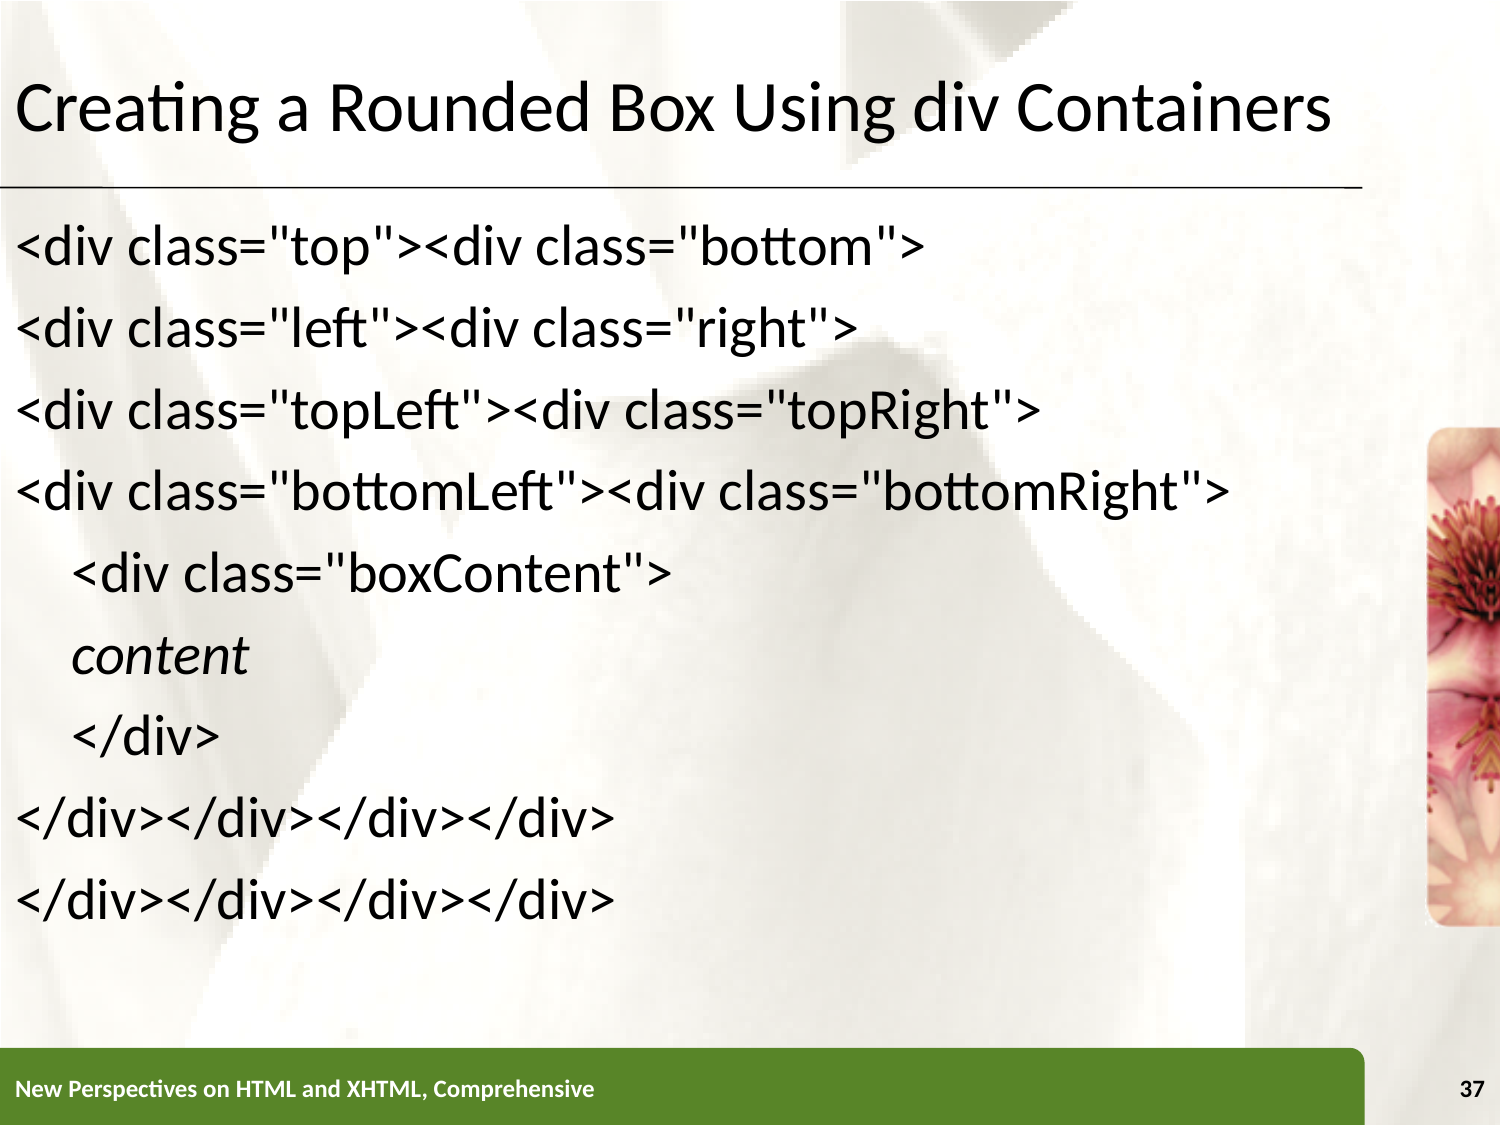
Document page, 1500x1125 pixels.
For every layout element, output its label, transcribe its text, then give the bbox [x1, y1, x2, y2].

title Creating a Rounded Box Using div Containers [0, 24, 1363, 181]
list <div class="top"><div class="bottom"> <div class="left"><div class="right"> <div class="topLeft"><div class="topRight"> <div class="bottomLeft"><div class="bottomRight"> <div class="boxContent"> content </div> </div></div></div></div> </div></div></div></div> [0, 199, 1426, 1006]
footer New Perspectives on HTML and XHTML, Comprehensive [0, 1050, 1350, 1125]
picture [1426, 425, 1500, 930]
slide_number 37 [1412, 1050, 1500, 1125]
